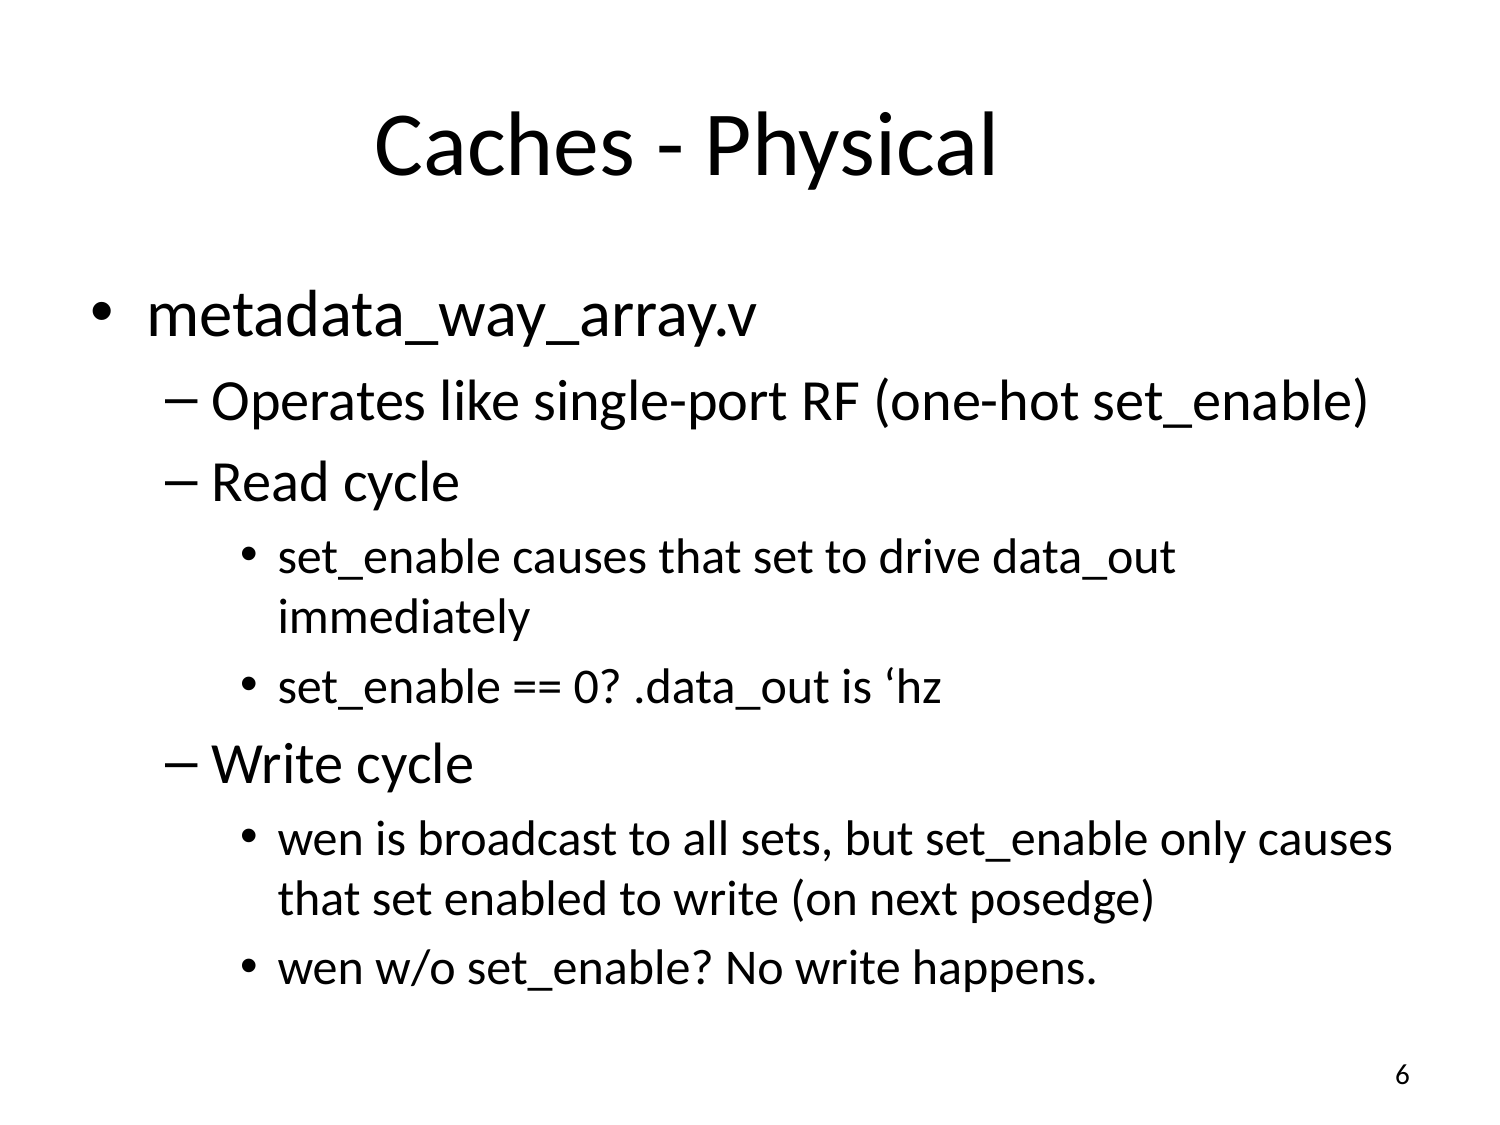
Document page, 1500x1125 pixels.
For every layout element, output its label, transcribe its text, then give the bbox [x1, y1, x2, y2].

list metadata_way_array.v Operates like single-port RF (one-hot set_enable) Read cycle set_enable causes that set to drive data_out immediately set_enable == 0? .data_out is ‘hz Write cycle wen is broadcast to all sets, but set_enable only causes that set enabled to write (on next posedge) wen w/o set_enable? No write happens. [75, 262, 1425, 1005]
slide_number 6 [1250, 1042, 1425, 1103]
title Caches - Physical [75, 45, 1300, 233]
